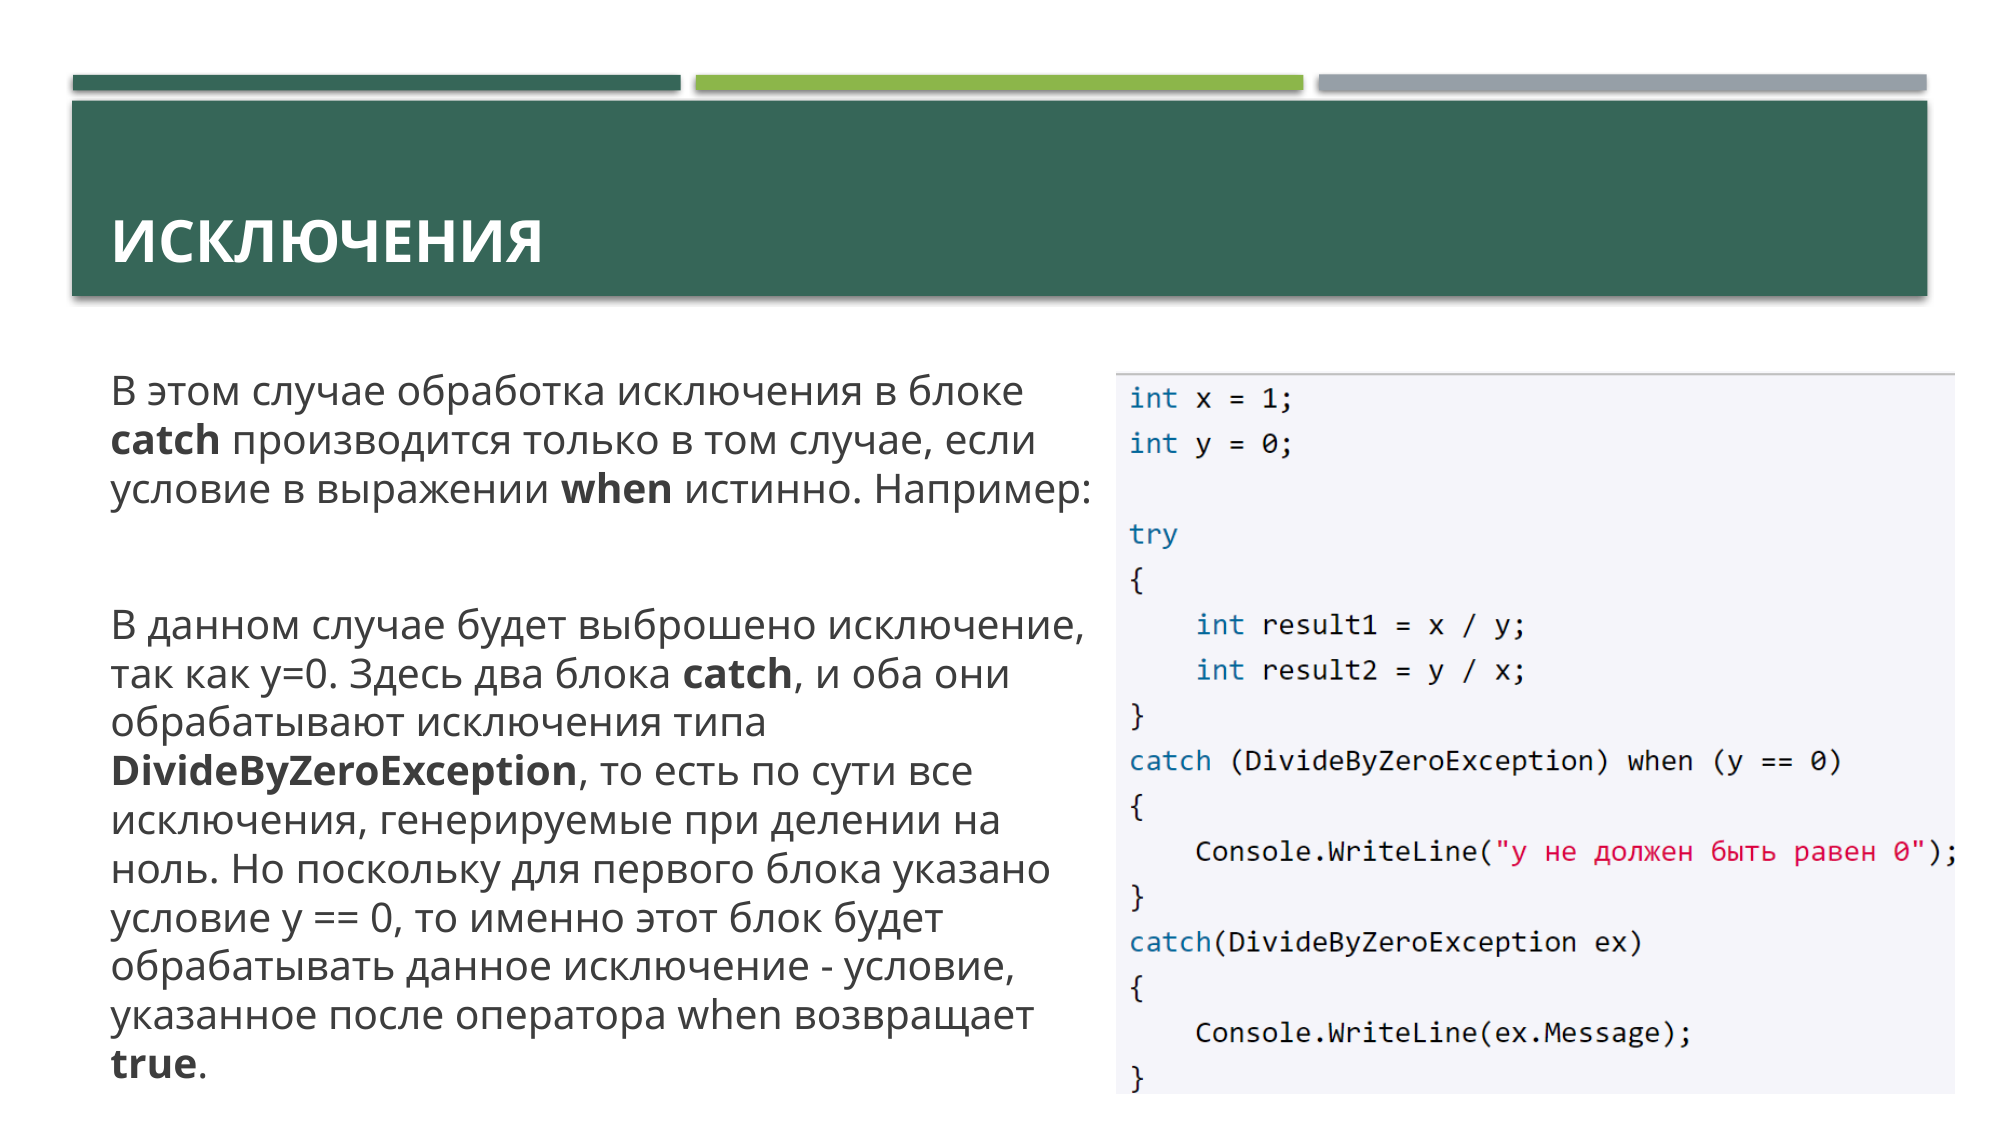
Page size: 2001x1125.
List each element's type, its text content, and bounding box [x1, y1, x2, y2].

title Исключения [95, 115, 1905, 282]
text_box [95, 357, 1927, 1108]
picture [1115, 370, 1956, 1095]
